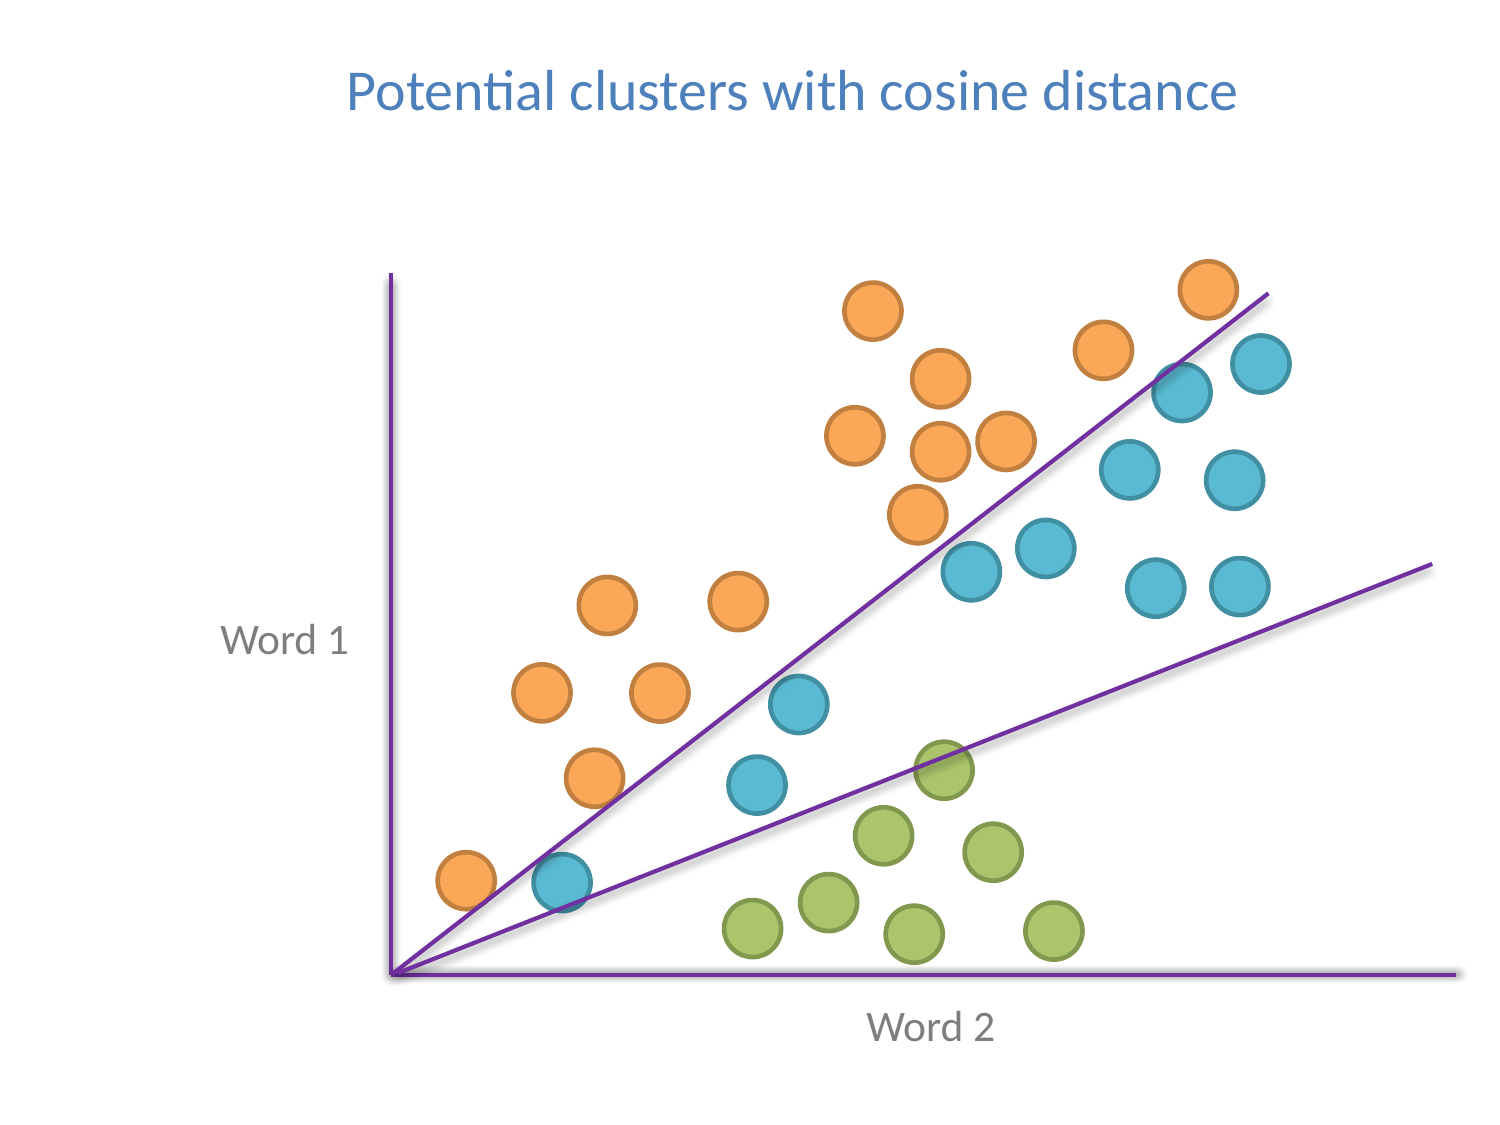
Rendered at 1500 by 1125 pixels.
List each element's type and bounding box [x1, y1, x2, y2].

text_box [344, 60, 1475, 133]
text_box [218, 616, 382, 671]
text_box [843, 1003, 1026, 1058]
text_box [390, 261, 1457, 976]
